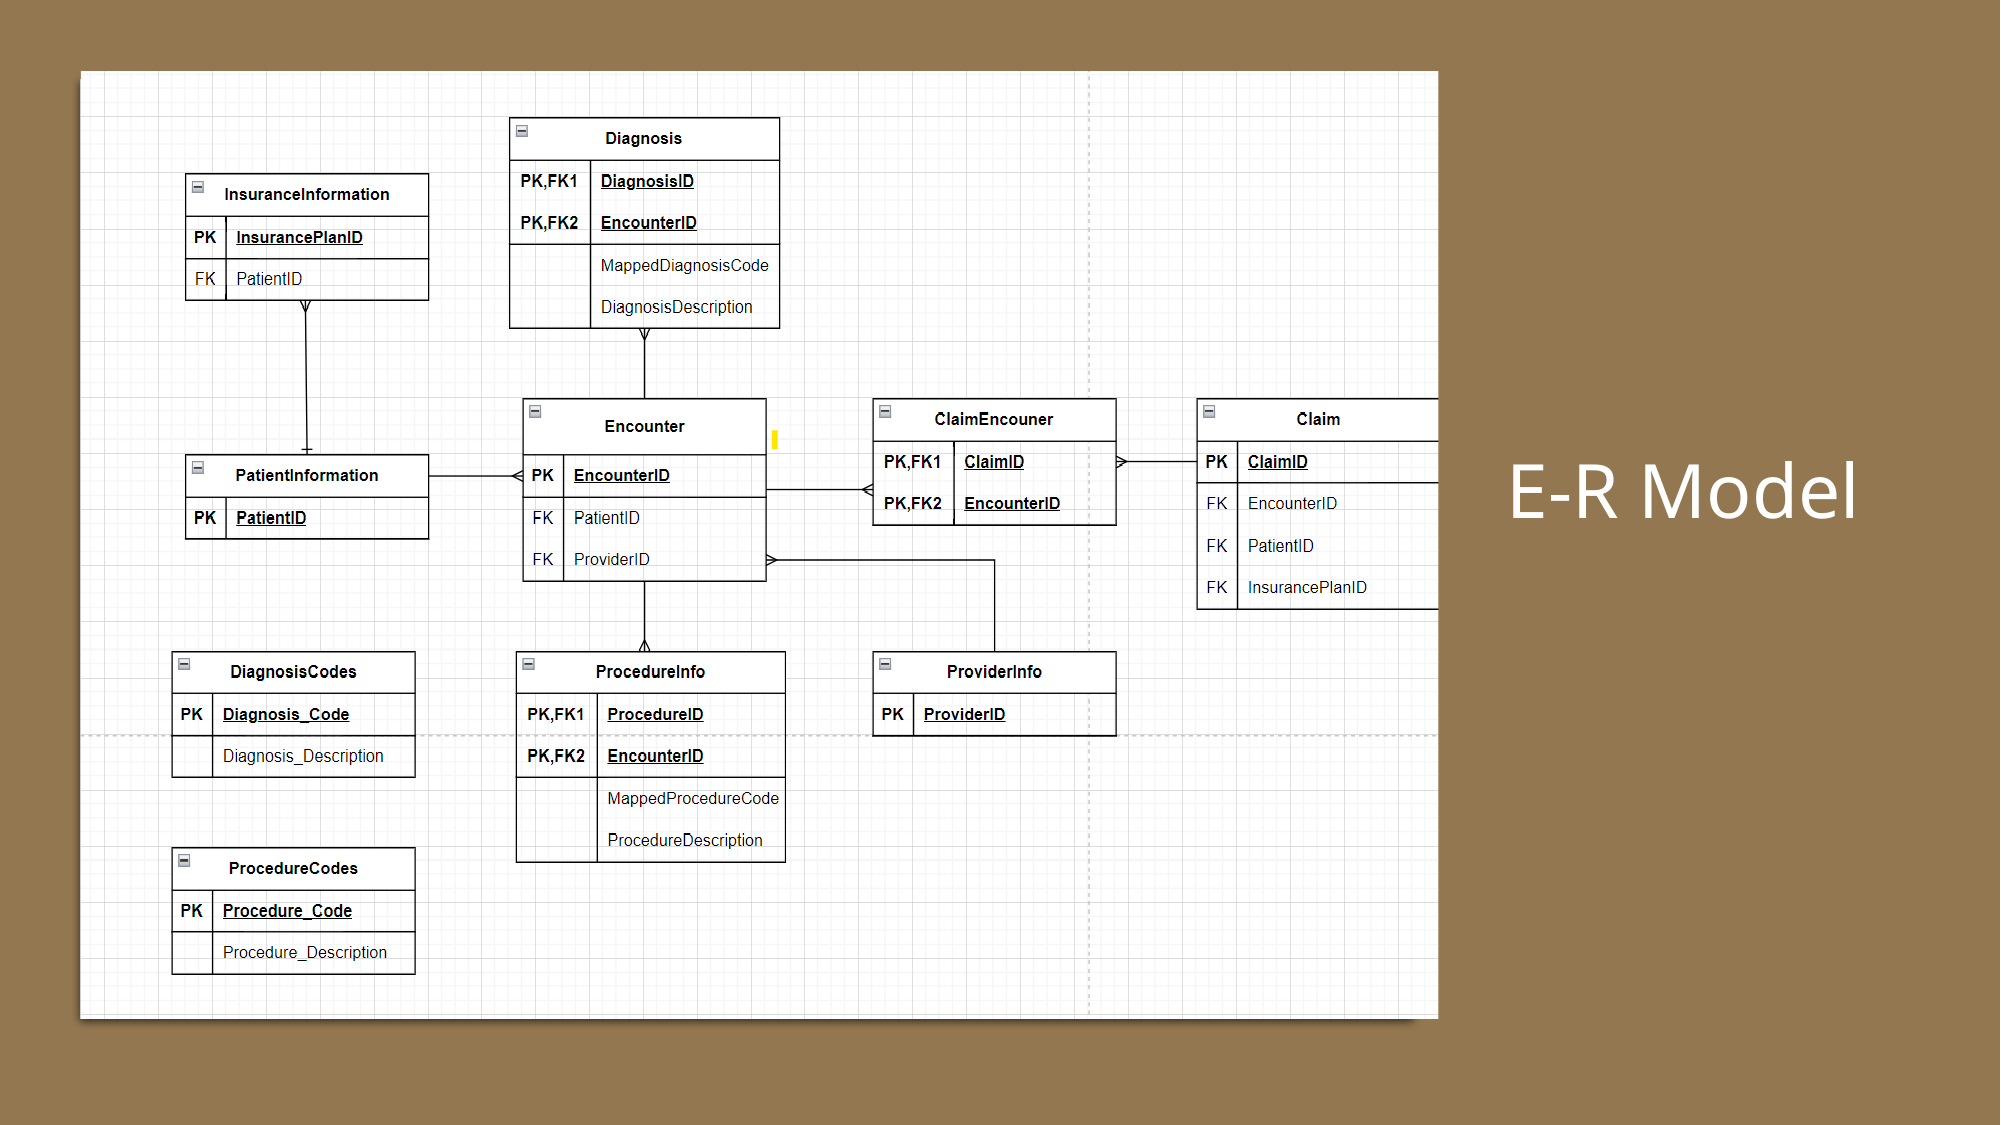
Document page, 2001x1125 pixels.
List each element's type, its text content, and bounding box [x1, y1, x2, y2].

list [80, 71, 1439, 1020]
text_box [0, 0, 2000, 1125]
title E-R Model [1491, 101, 1921, 888]
